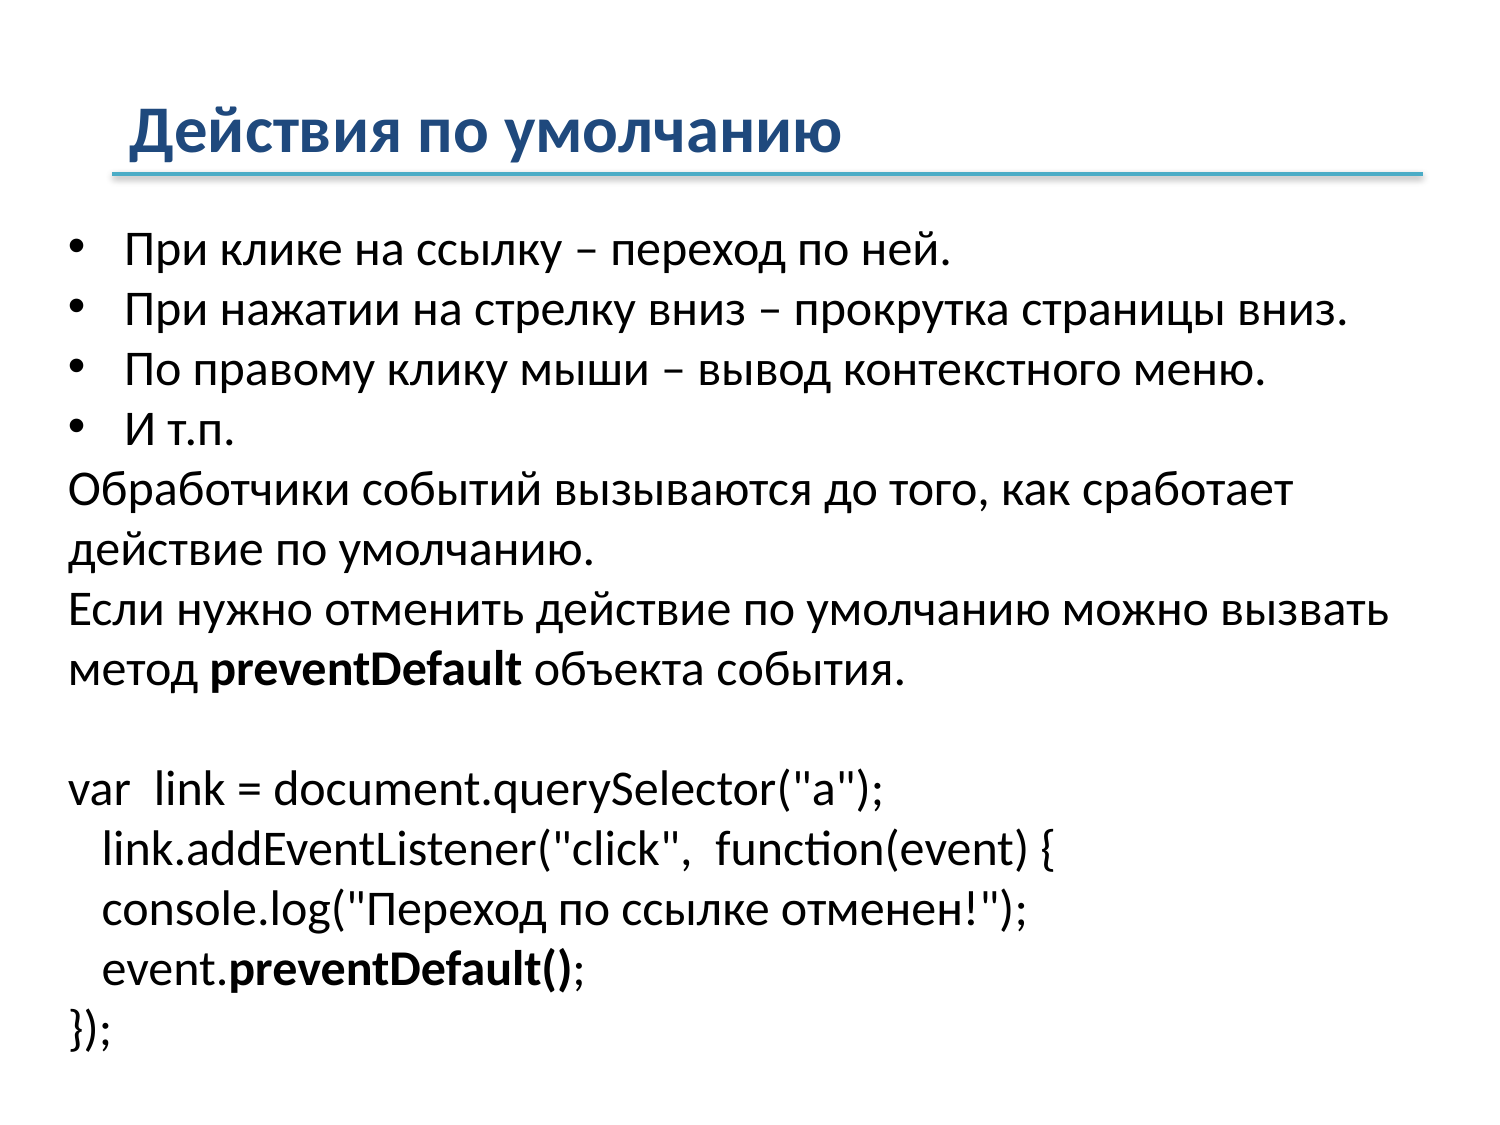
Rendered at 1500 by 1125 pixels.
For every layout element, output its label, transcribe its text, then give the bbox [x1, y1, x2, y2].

text_box Действия по умолчанию [115, 78, 859, 170]
text_box При клике на ссылку – переход по ней. При нажатии на стрелку вниз – прокрутка страницы вниз. По правому клику мыши – вывод контекстного меню. И т.п. Обработчики событий вызываются до того, как сработает действие по умолчанию. Если нужно отменить действие по умолчанию можно вызвать метод preventDefault объекта события. var link = document.querySelector("a"); link.addEventListener("click", function(event) { console.log("Переход по ссылке отменен!"); event.preventDefault(); }); [53, 208, 1447, 1063]
